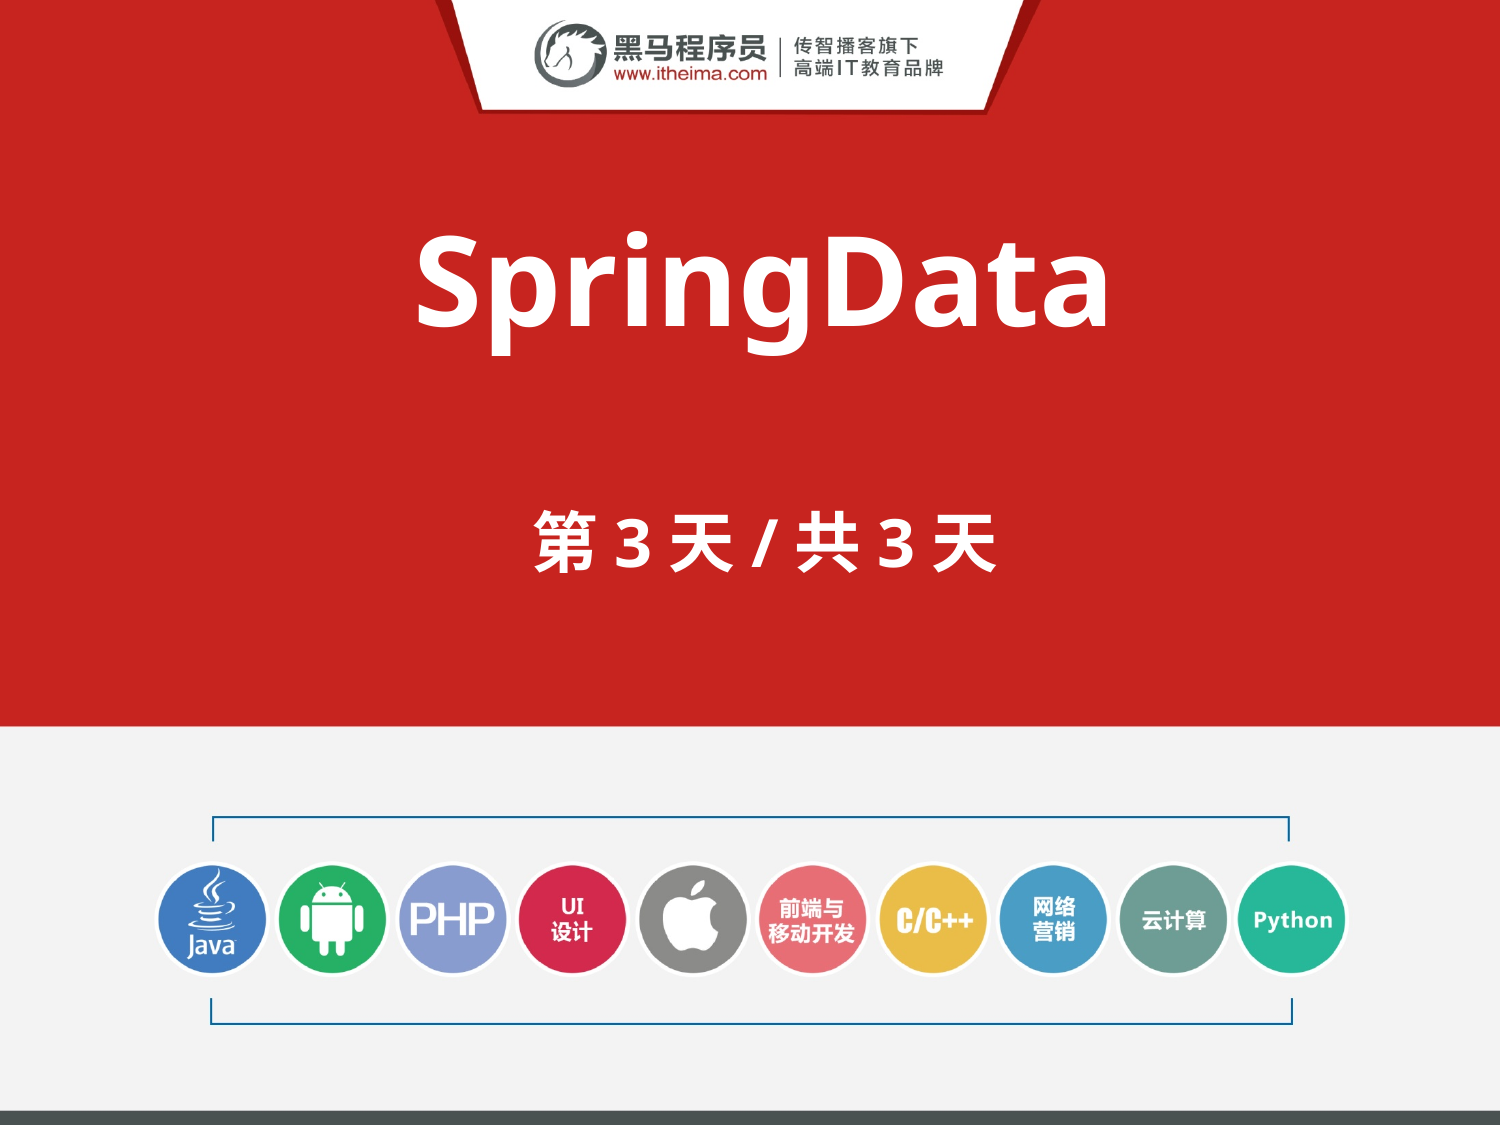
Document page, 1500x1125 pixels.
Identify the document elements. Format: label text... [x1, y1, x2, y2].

picture [0, 0, 1500, 193]
text_box SpringData 第3天/共3天 [0, 193, 1500, 589]
picture [0, 589, 1500, 1125]
